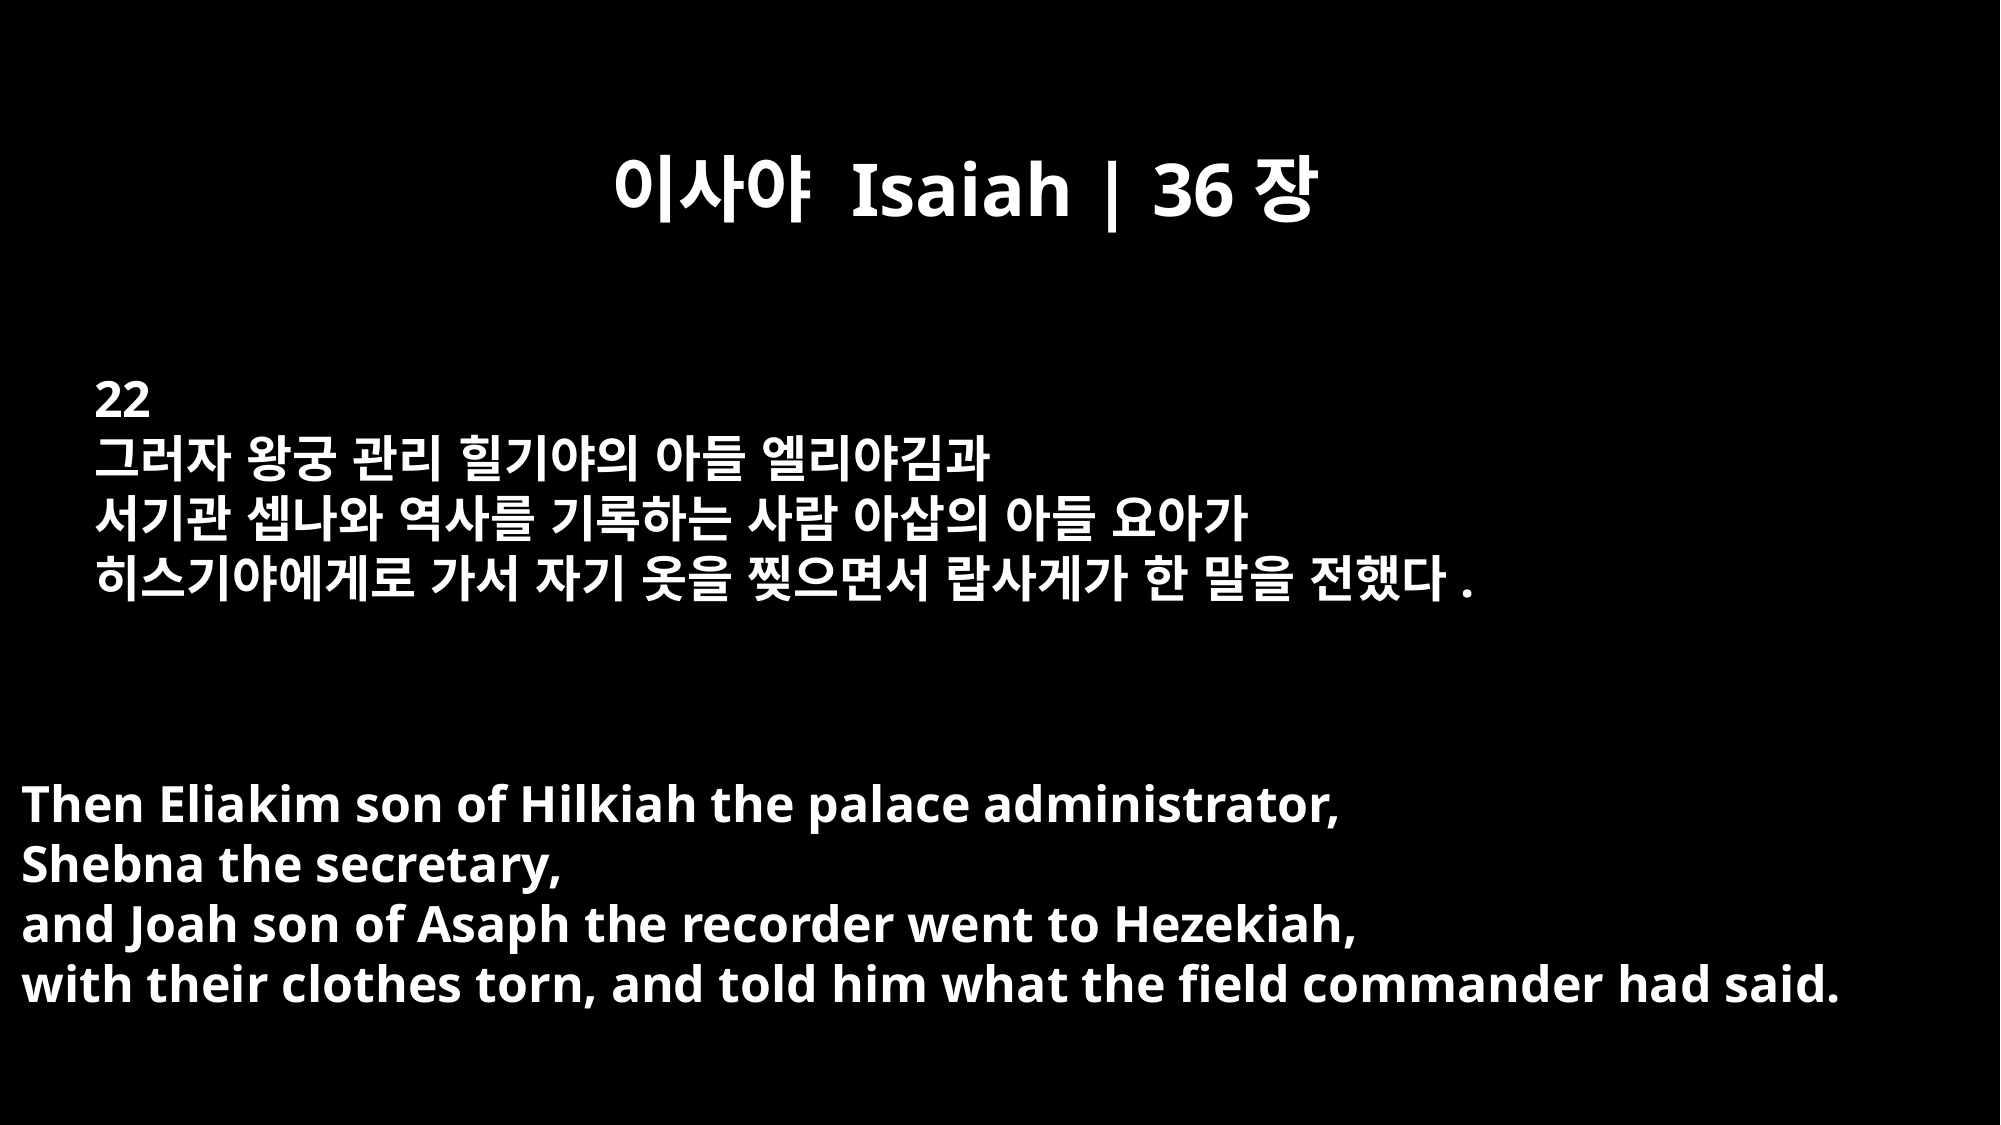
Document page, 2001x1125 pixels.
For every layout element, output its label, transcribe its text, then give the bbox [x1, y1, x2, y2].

text_box Then Eliakim son of Hilkiah the palace administrator, Shebna the secretary, and Joah son of Asaph the recorder went to Hezekiah, with their clothes torn, and told him what the field commander had said. [6, 764, 1857, 1020]
text_box 이사야 Isaiah | 36장 [596, 136, 1336, 239]
text_box 22 그러자 왕궁 관리 힐기야의 아들 엘리야김과 서기관 셉나와 역사를 기록하는 사람 아삽의 아들 요아가 히스기야에게로 가서 자기 옷을 찢으면서 랍사게가 한 말을 전했다. [79, 359, 1490, 615]
